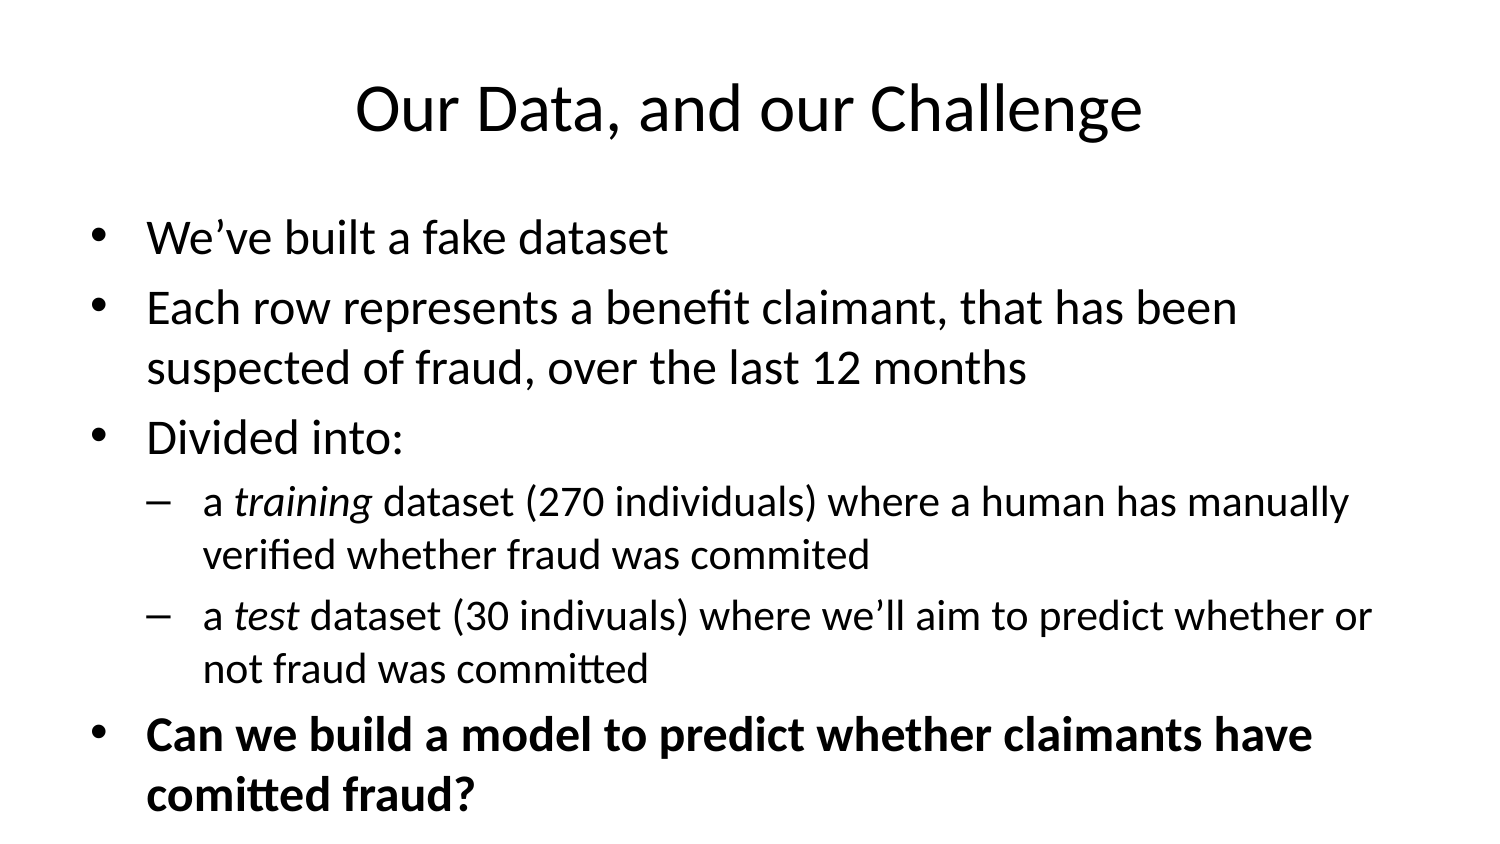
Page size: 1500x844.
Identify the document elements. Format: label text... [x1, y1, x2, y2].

title Our Data, and our Challenge [75, 33, 1425, 175]
list We’ve built a fake dataset Each row represents a benefit claimant, that has been suspected of fraud, over the last 12 months Divided into: a training dataset (270 individuals) where a human has manually verified whether fraud was commited a test dataset (30 indivuals) where we’ll aim to predict whether or not fraud was committed Can we build a model to predict whether claimants have comitted fraud? [75, 196, 1425, 754]
